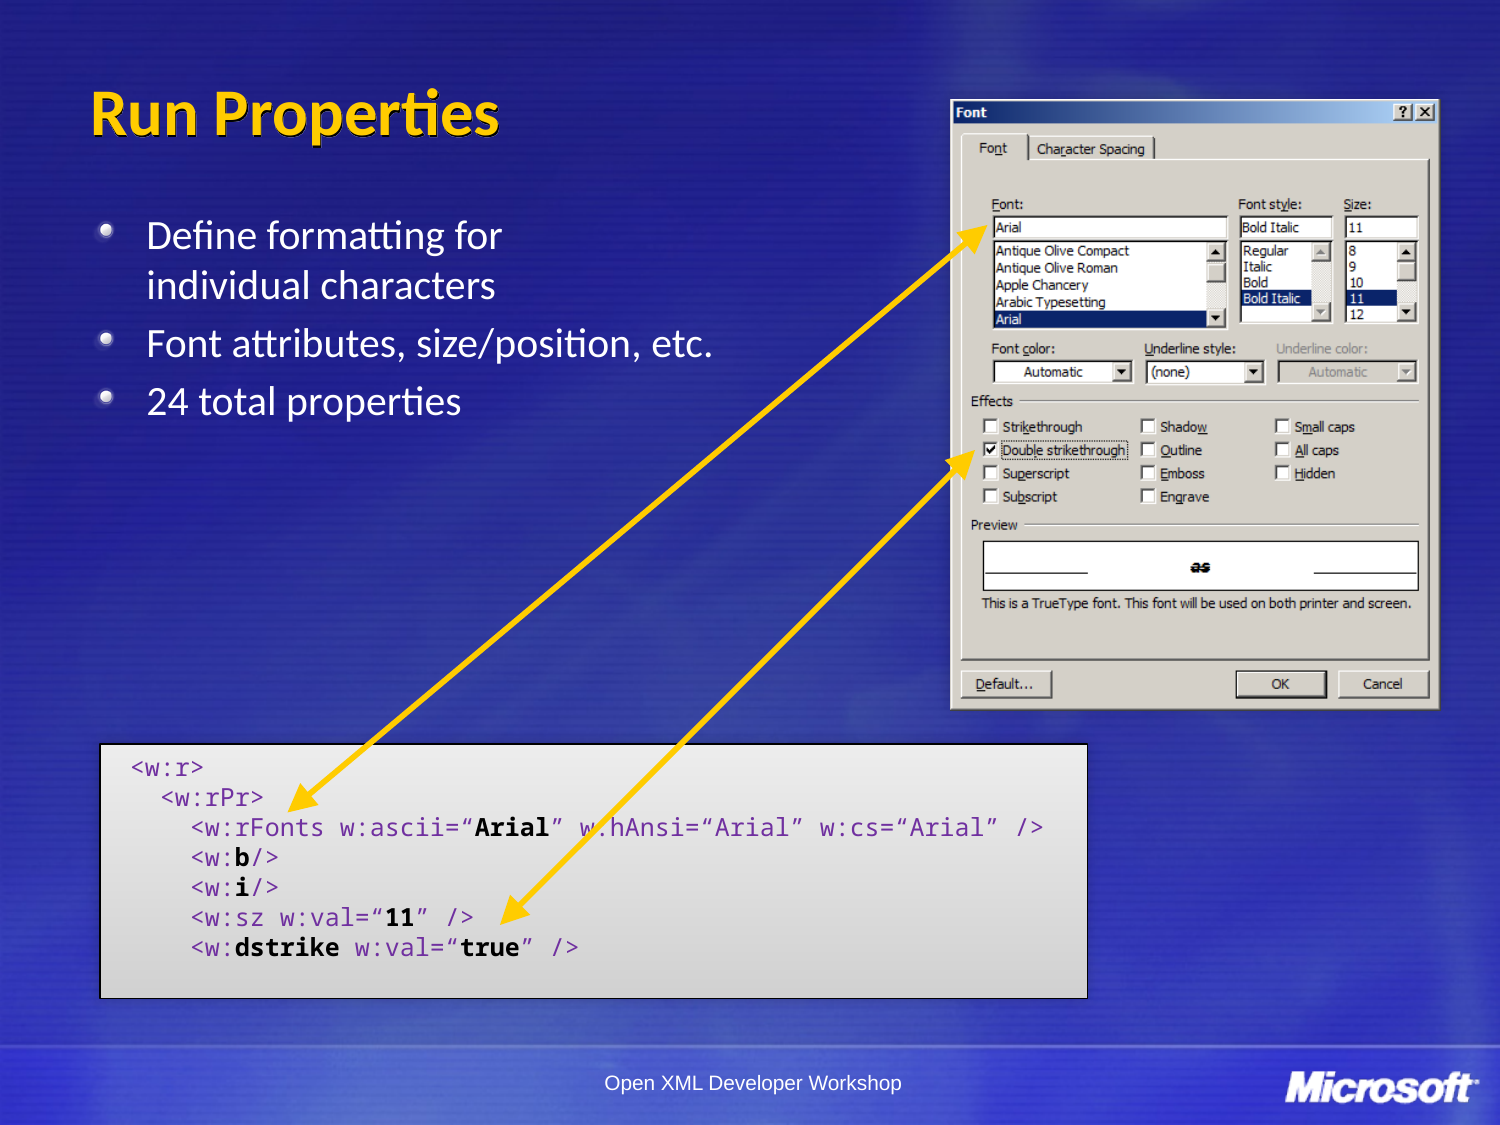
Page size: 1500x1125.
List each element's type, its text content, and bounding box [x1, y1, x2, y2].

picture [0, 0, 1500, 1125]
text_box [287, 261, 944, 813]
list Define formatting for individual characters Font attributes, size/position, etc. 24 total properties [74, 206, 1426, 1026]
title Run Properties [74, 14, 1426, 203]
text_box <w:r> <w:rPr> <w:rFonts w:ascii=“Arial” w:hAnsi=“Arial” w:cs=“Arial” /> <w:b/> <w:i/> <w:sz w:val=“11” /> <w:dstrike w:val=“true” /> [99, 743, 1088, 999]
text_box [499, 480, 944, 925]
